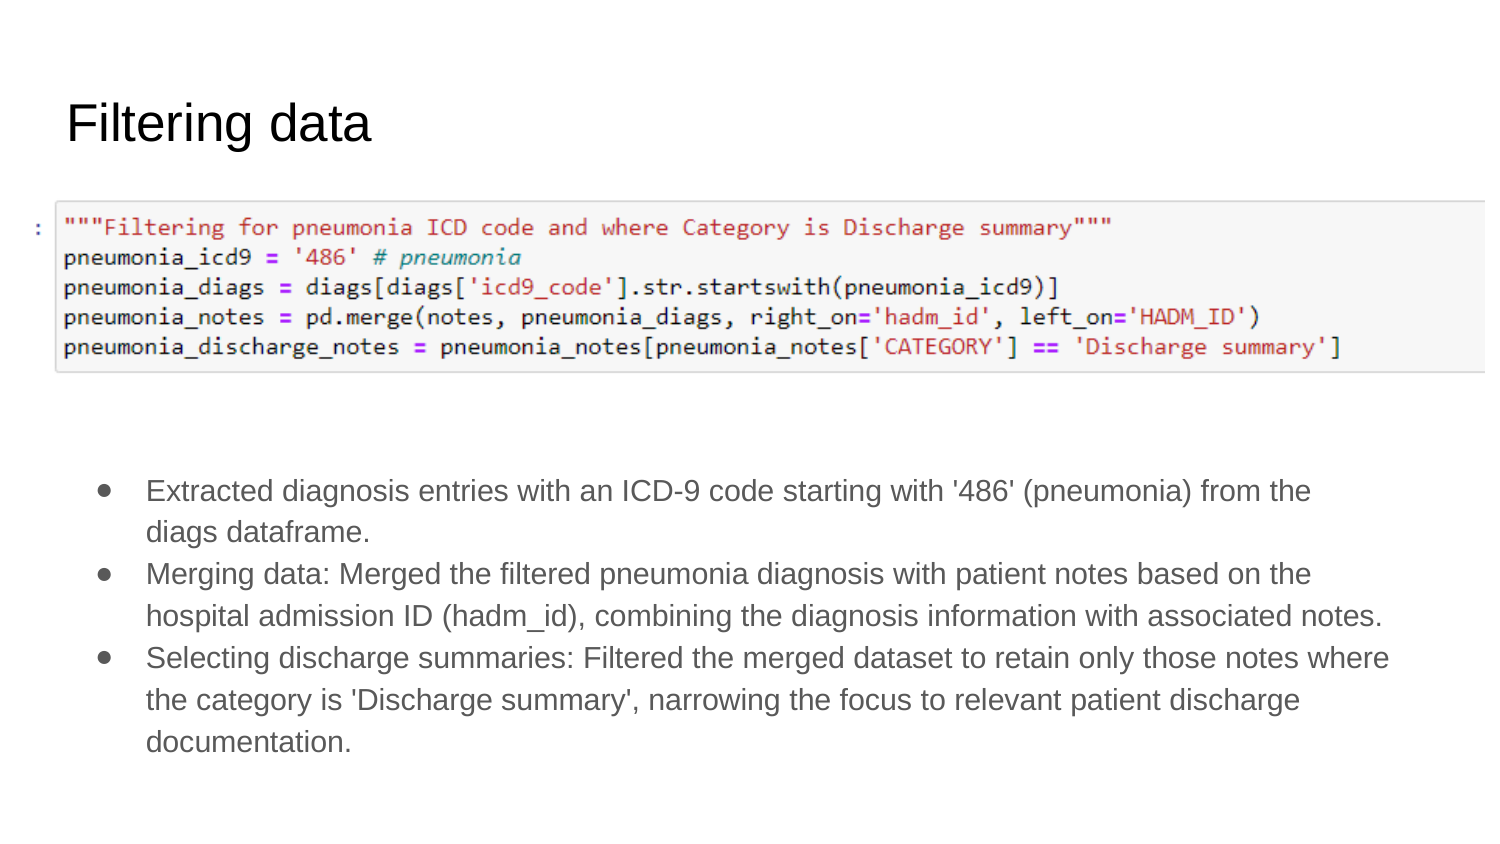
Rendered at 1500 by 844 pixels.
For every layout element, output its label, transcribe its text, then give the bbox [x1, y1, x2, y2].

picture [34, 196, 1486, 381]
list Extracted diagnosis entries with an ICD-9 code starting with '486' (pneumonia) from the diags dataframe. Merging data: Merged the filtered pneumonia diagnosis with patient notes based on the hospital admission ID (hadm_id), combining the diagnosis information with associated notes. Selecting discharge summaries: Filtered the merged dataset to retain only those notes where the category is 'Discharge summary', narrowing the focus to relevant patient discharge documentation. [59, 450, 1408, 793]
title Filtering data [51, 72, 1449, 167]
